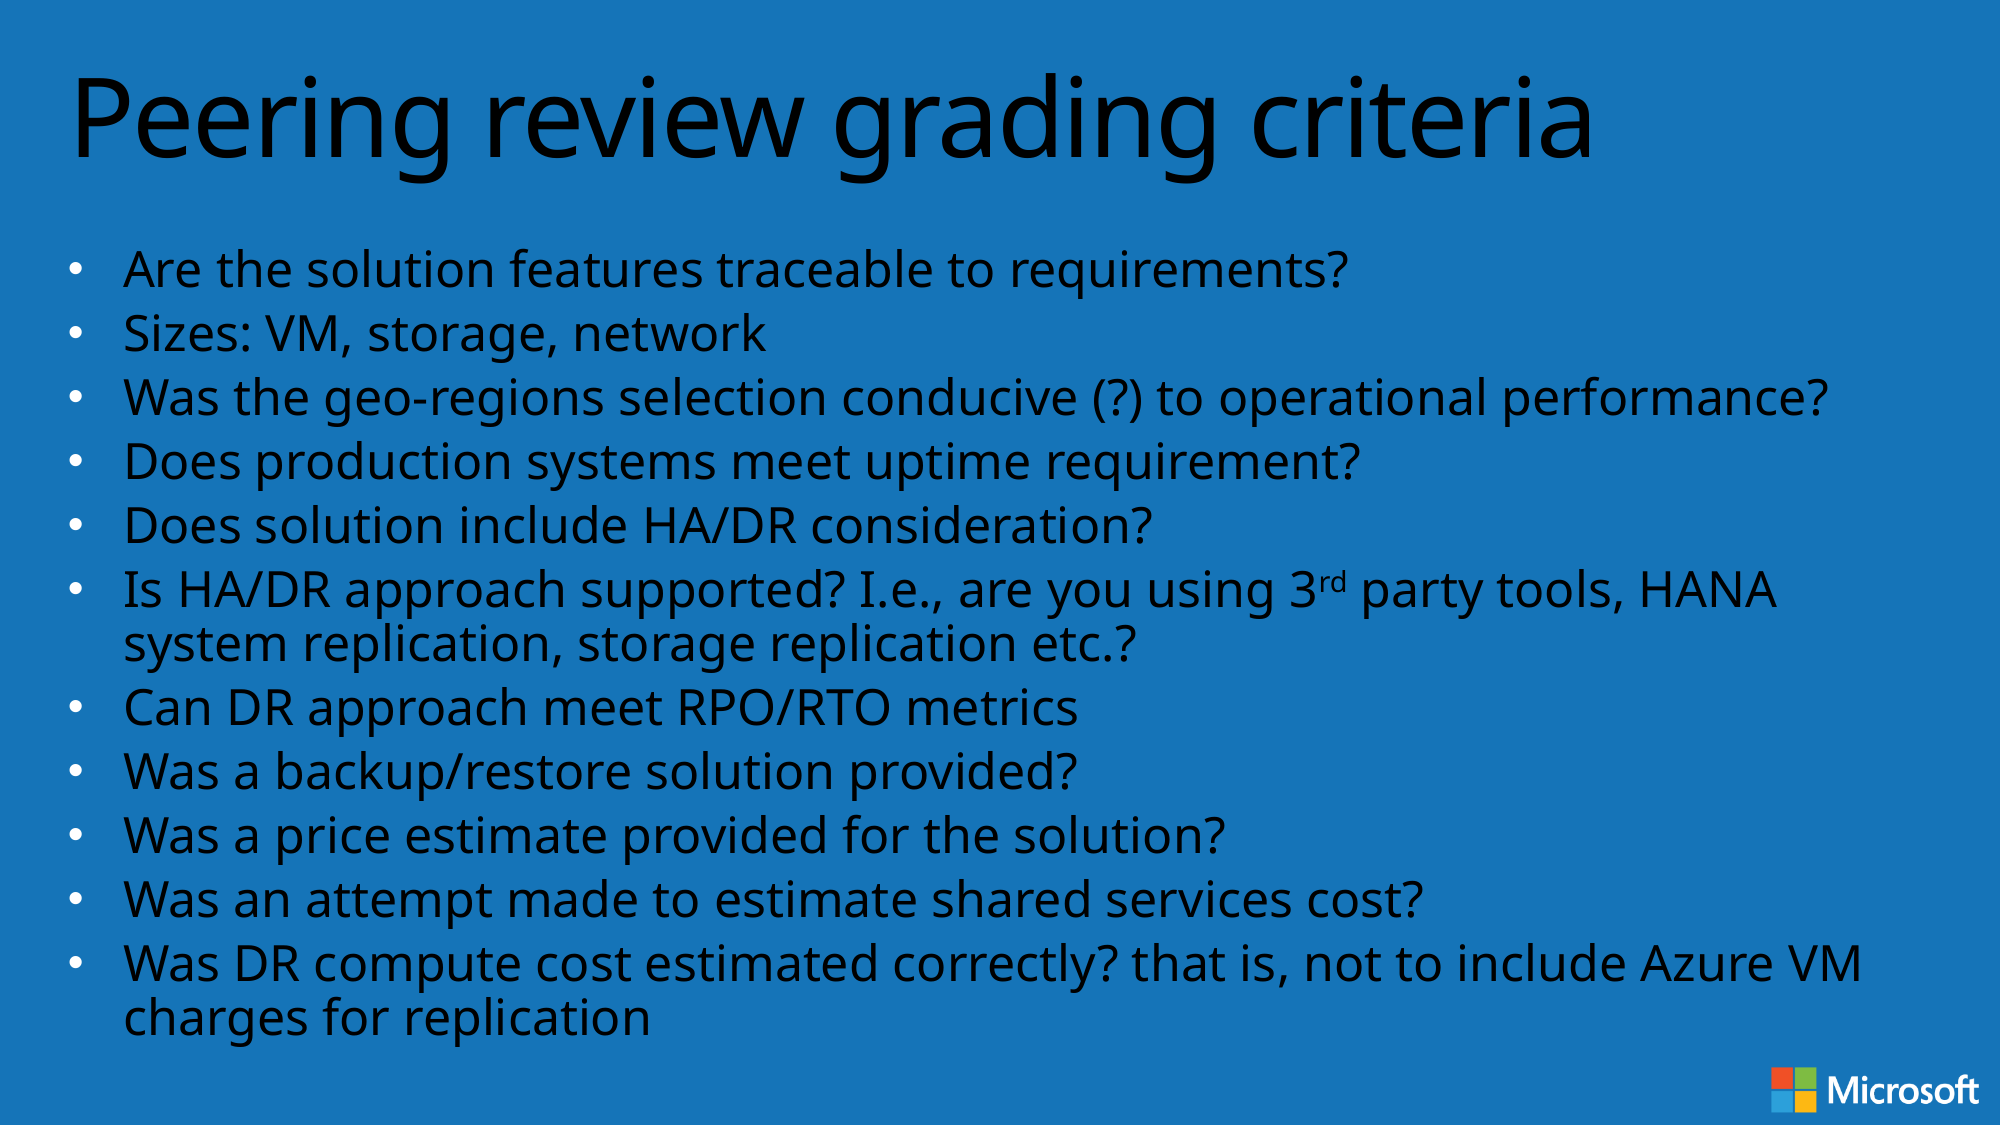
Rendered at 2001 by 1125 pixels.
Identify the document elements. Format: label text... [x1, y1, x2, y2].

title Peering review grading criteria [44, 47, 1938, 196]
picture [1770, 1066, 1980, 1113]
list Are the solution features traceable to requirements? Sizes: VM, storage, network Was the geo-regions selection conducive (?) to operational performance? Does production systems meet uptime requirement? Does solution include HA/DR consideration? Is HA/DR approach supported? I.e., are you using 3rd party tools, HANA system replication, storage replication etc.? Can DR approach meet RPO/RTO metrics Was a backup/restore solution provided? Was a price estimate provided for the solution? Was an attempt made to estimate shared services cost? Was DR compute cost estimated correctly? that is, not to include Azure VM charges for replication [43, 229, 1938, 1090]
